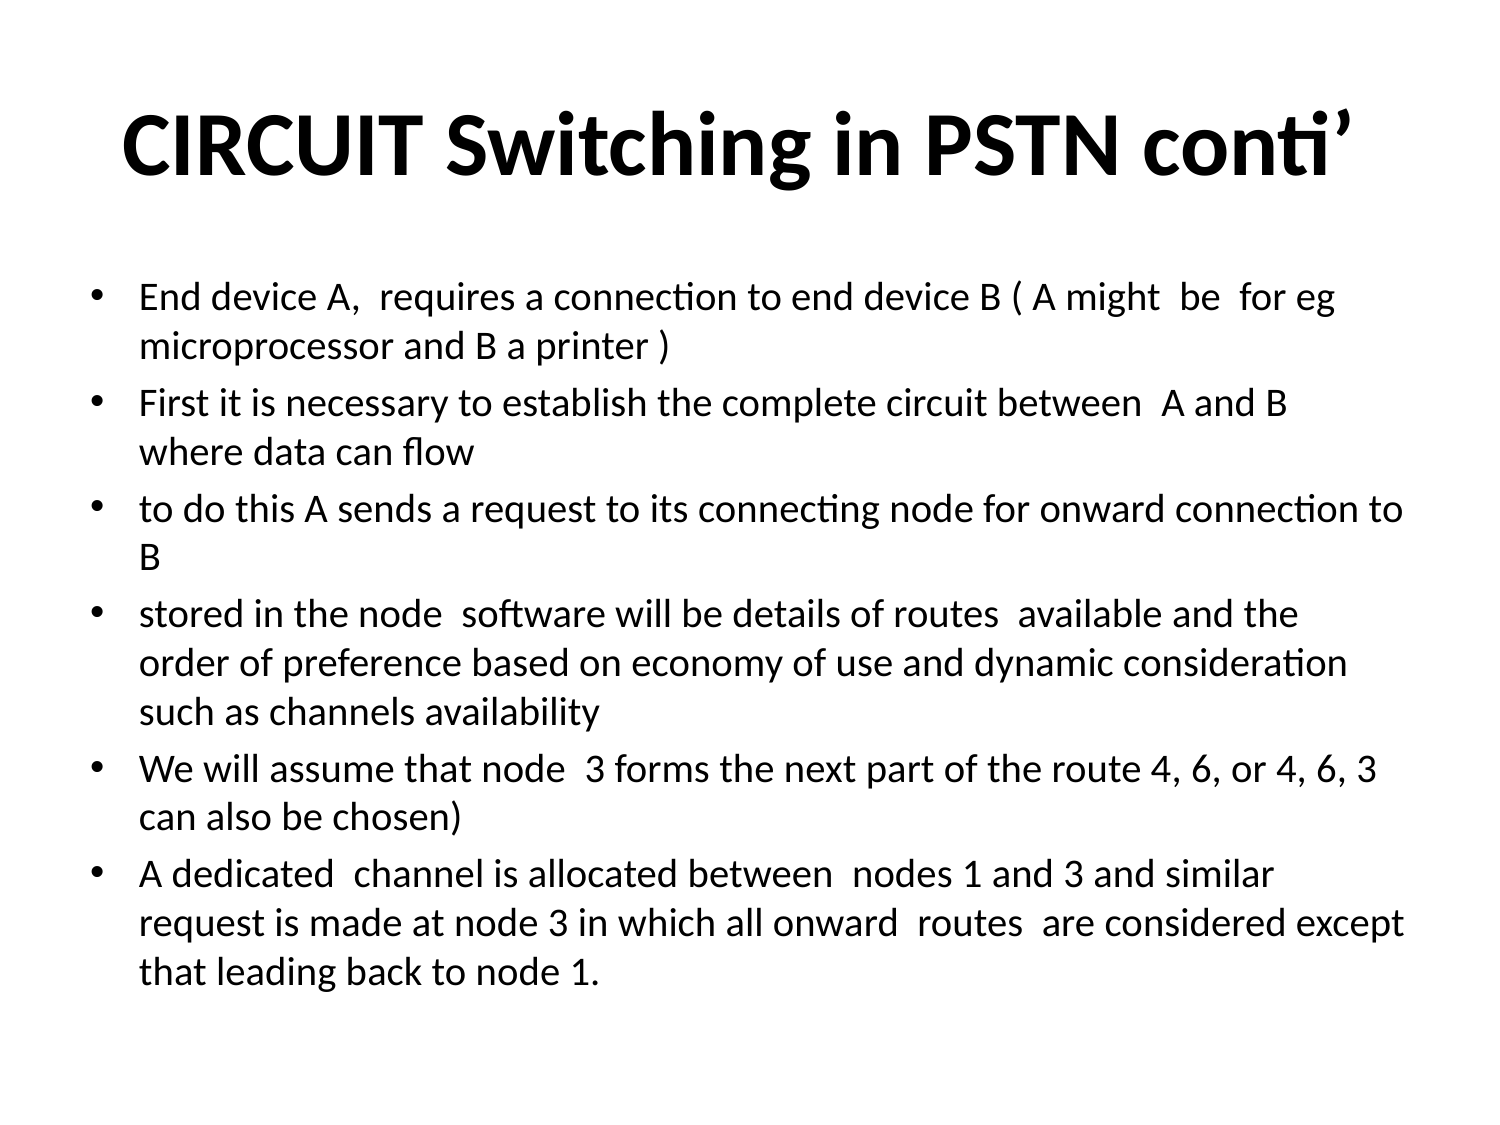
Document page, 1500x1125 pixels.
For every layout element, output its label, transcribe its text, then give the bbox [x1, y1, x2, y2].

title CIRCUIT Switching in PSTN conti’ [75, 45, 1425, 233]
list End device A, requires a connection to end device B ( A might be for eg microprocessor and B a printer ) First it is necessary to establish the complete circuit between A and B where data can flow to do this A sends a request to its connecting node for onward connection to B stored in the node software will be details of routes available and the order of preference based on economy of use and dynamic consideration such as channels availability We will assume that node 3 forms the next part of the route 4, 6, or 4, 6, 3 can also be chosen) A dedicated channel is allocated between nodes 1 and 3 and similar request is made at node 3 in which all onward routes are considered except that leading back to node 1. [75, 262, 1425, 1005]
